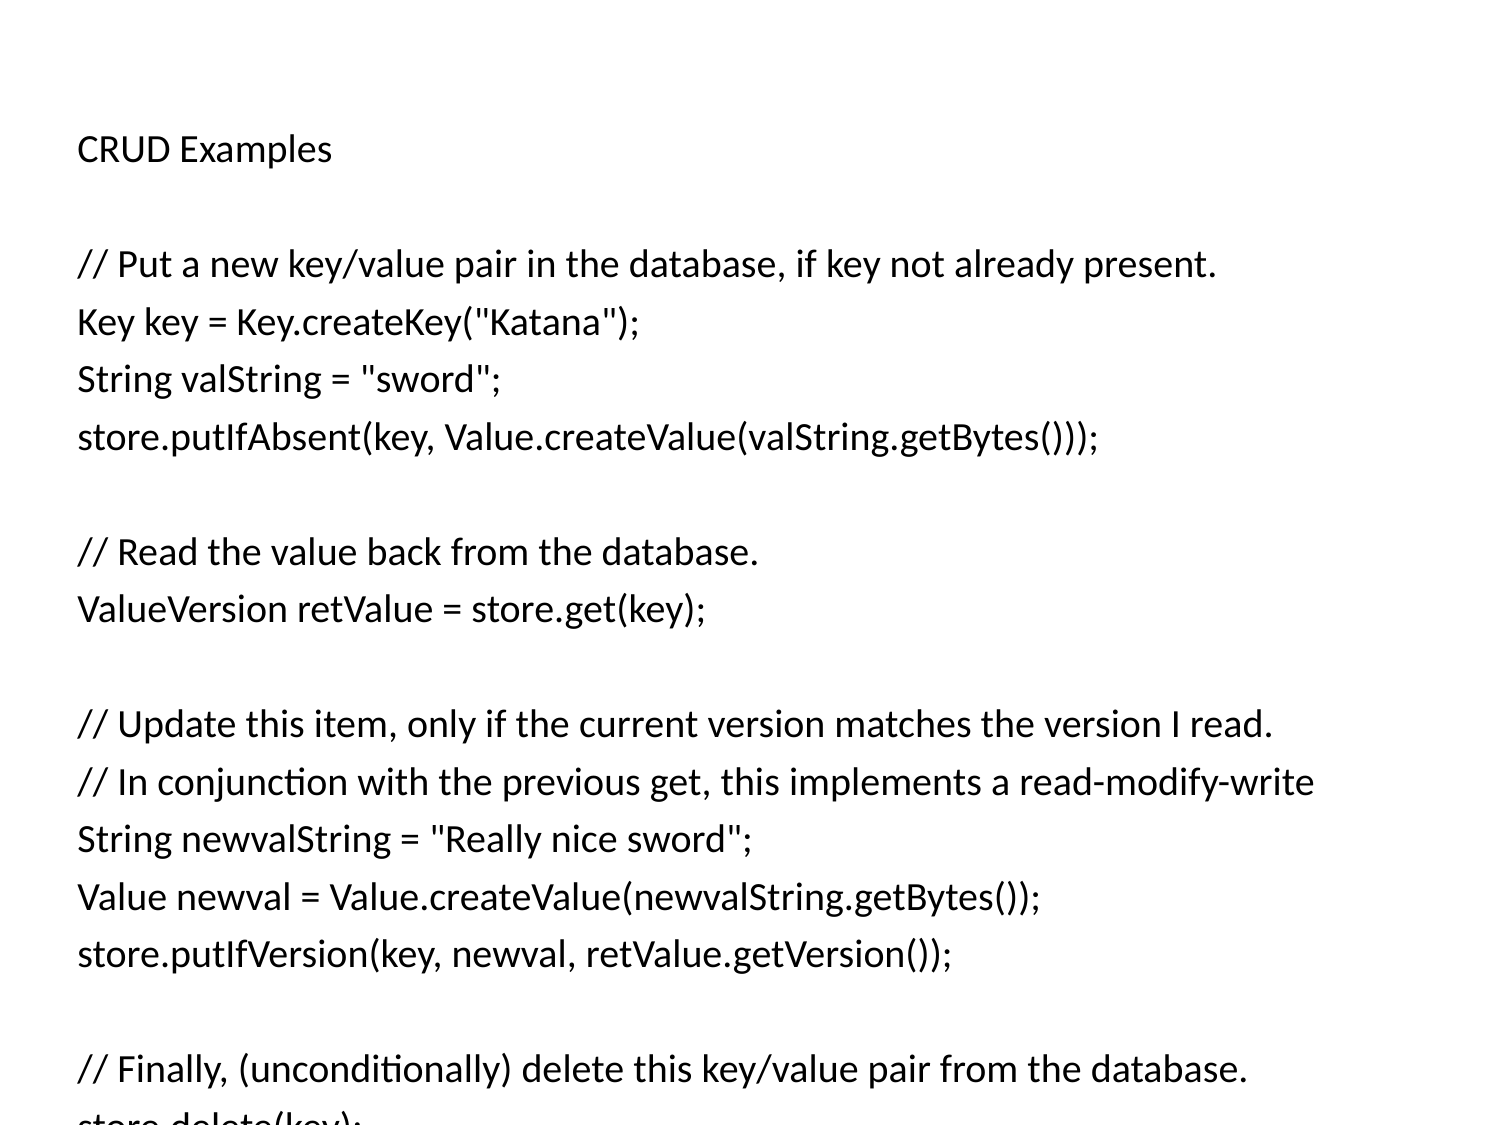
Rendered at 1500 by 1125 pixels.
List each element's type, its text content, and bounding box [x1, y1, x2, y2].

list CRUD Examples // Put a new key/value pair in the database, if key not already present. Key key = Key.createKey("Katana"); String valString = "sword"; store.putIfAbsent(key, Value.createValue(valString.getBytes())); // Read the value back from the database. ValueVersion retValue = store.get(key); // Update this item, only if the current version matches the version I read. // In conjunction with the previous get, this implements a read-modify-write String newvalString = "Really nice sword"; Value newval = Value.createValue(newvalString.getBytes()); store.putIfVersion(key, newval, retValue.getVersion()); // Finally, (unconditionally) delete this key/value pair from the database. store.delete(key); [62, 62, 1413, 1125]
